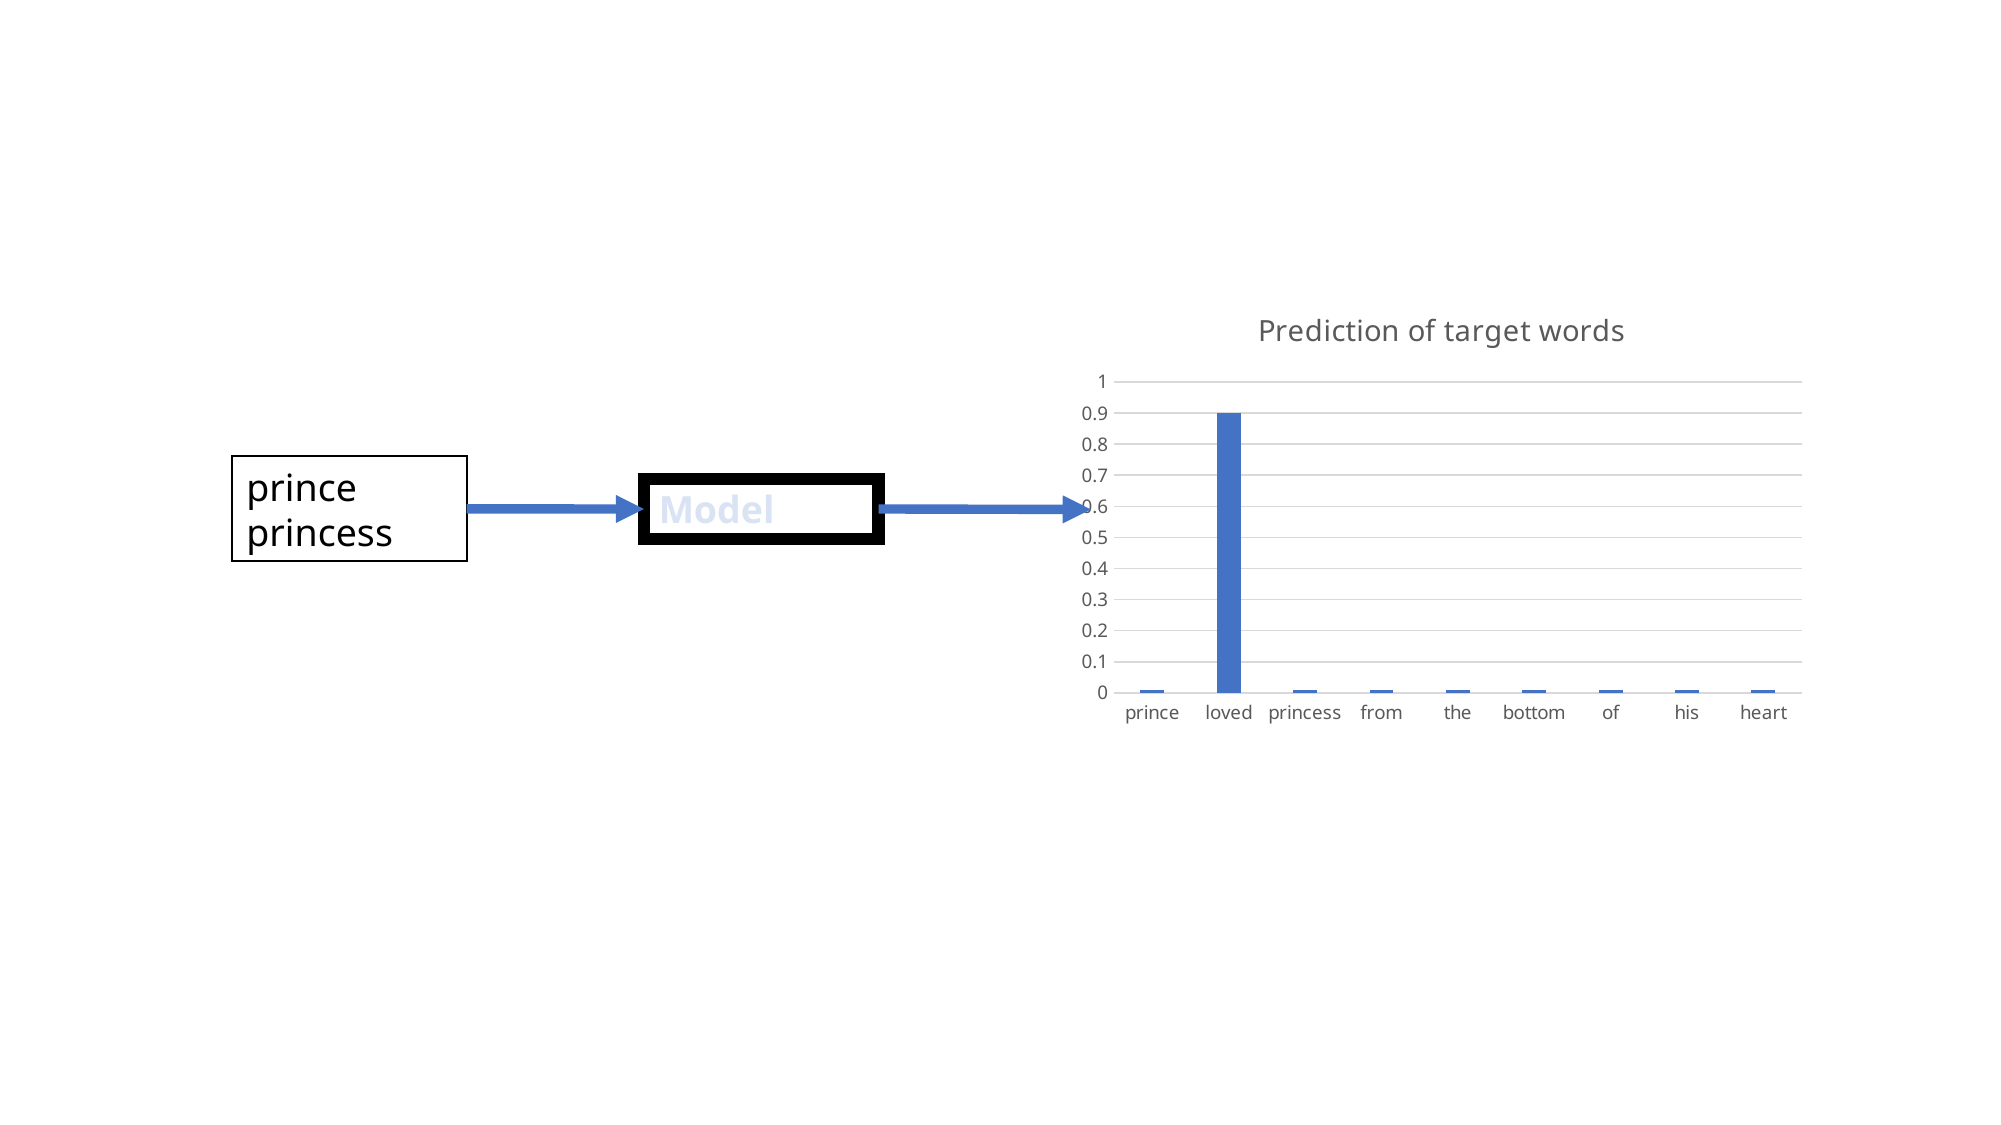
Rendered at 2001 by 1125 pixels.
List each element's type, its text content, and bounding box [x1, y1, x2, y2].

chart [1066, 284, 1817, 735]
text_box prince princess [231, 455, 468, 562]
text_box Model [643, 478, 880, 540]
